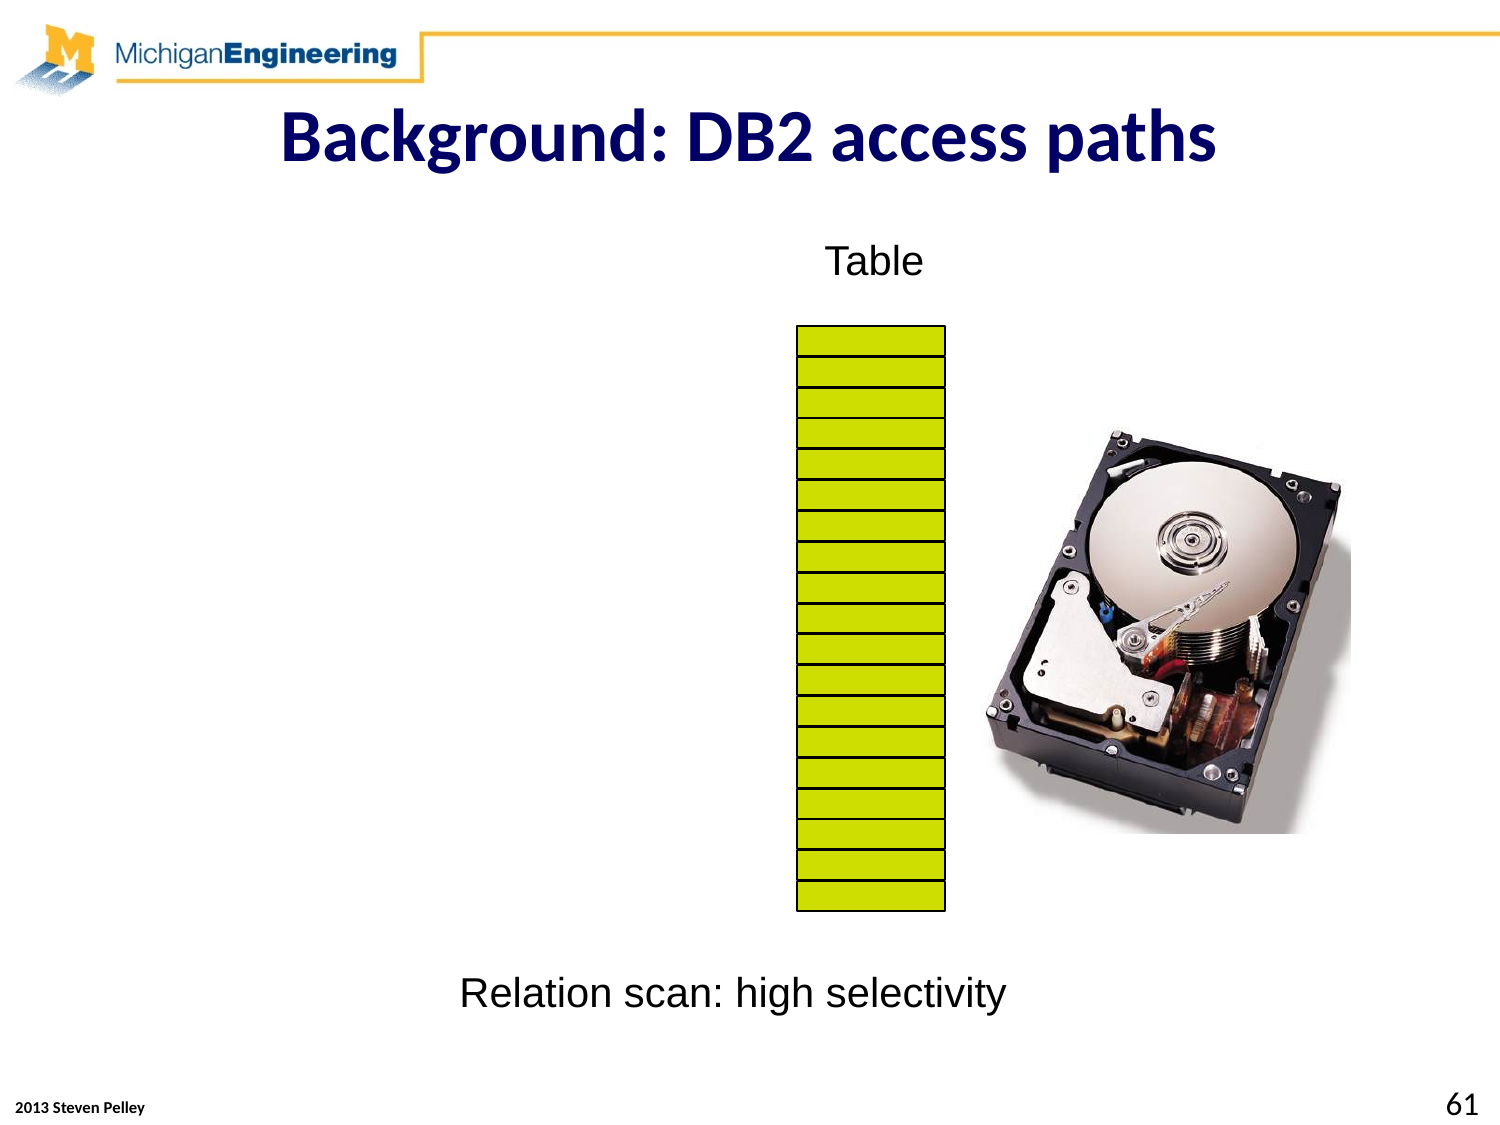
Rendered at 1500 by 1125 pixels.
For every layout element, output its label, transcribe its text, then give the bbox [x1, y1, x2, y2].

text_box [797, 511, 945, 541]
text_box [797, 665, 945, 695]
text_box [797, 881, 945, 911]
title Background: DB2 access paths [74, 74, 1426, 188]
text_box [797, 572, 945, 603]
text_box Table [809, 225, 940, 291]
text_box [797, 788, 945, 819]
slide_number 61 [1425, 1074, 1500, 1125]
picture [12, 24, 1500, 97]
text_box [797, 326, 945, 356]
text_box [797, 418, 945, 449]
text_box [797, 850, 945, 880]
text_box [797, 480, 945, 510]
text_box [797, 757, 945, 788]
text_box [797, 819, 945, 850]
picture [980, 426, 1351, 834]
text_box [797, 357, 945, 387]
text_box [797, 542, 945, 572]
text_box [797, 696, 945, 726]
text_box Relation scan: high selectivity [444, 958, 1023, 1023]
text_box [797, 387, 945, 418]
text_box [797, 727, 945, 757]
text_box [797, 449, 945, 480]
text_box [797, 634, 945, 665]
text_box [797, 603, 945, 634]
